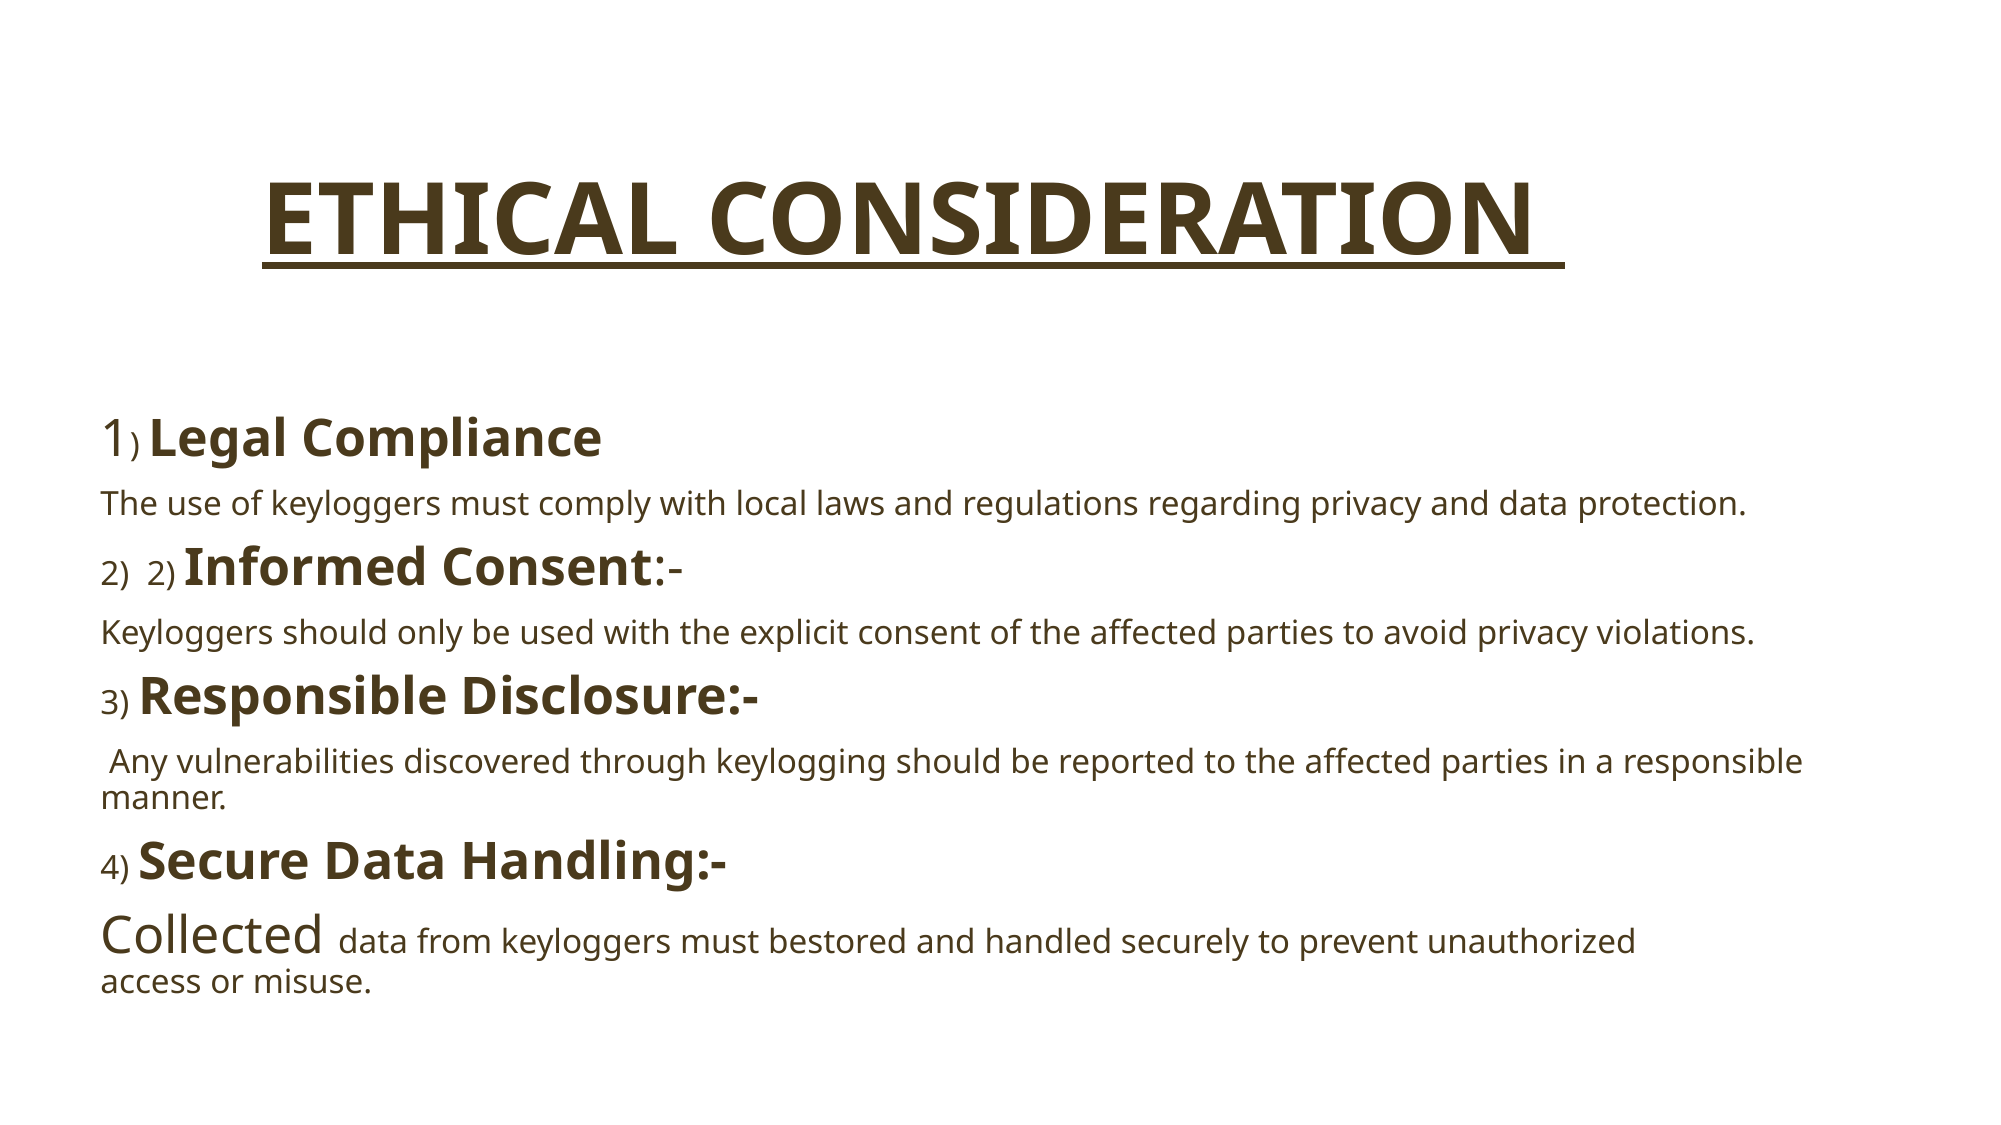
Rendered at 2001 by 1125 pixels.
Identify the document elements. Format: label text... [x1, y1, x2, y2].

title ETHICAL CONSIDERATION [116, 39, 1711, 404]
list 1) Legal Compliance The use of keyloggers must comply with local laws and regulations regarding privacy and data protection. 2) 2) Informed Consent:- Keyloggers should only be used with the explicit consent of the affected parties to avoid privacy violations. 3) Responsible Disclosure:- Any vulnerabilities discovered through keylogging should be reported to the affected parties in a responsible manner. 4) Secure Data Handling:- Collected data from keyloggers must bestored and handled securely to prevent unauthorized access or misuse. [85, 404, 1863, 1014]
